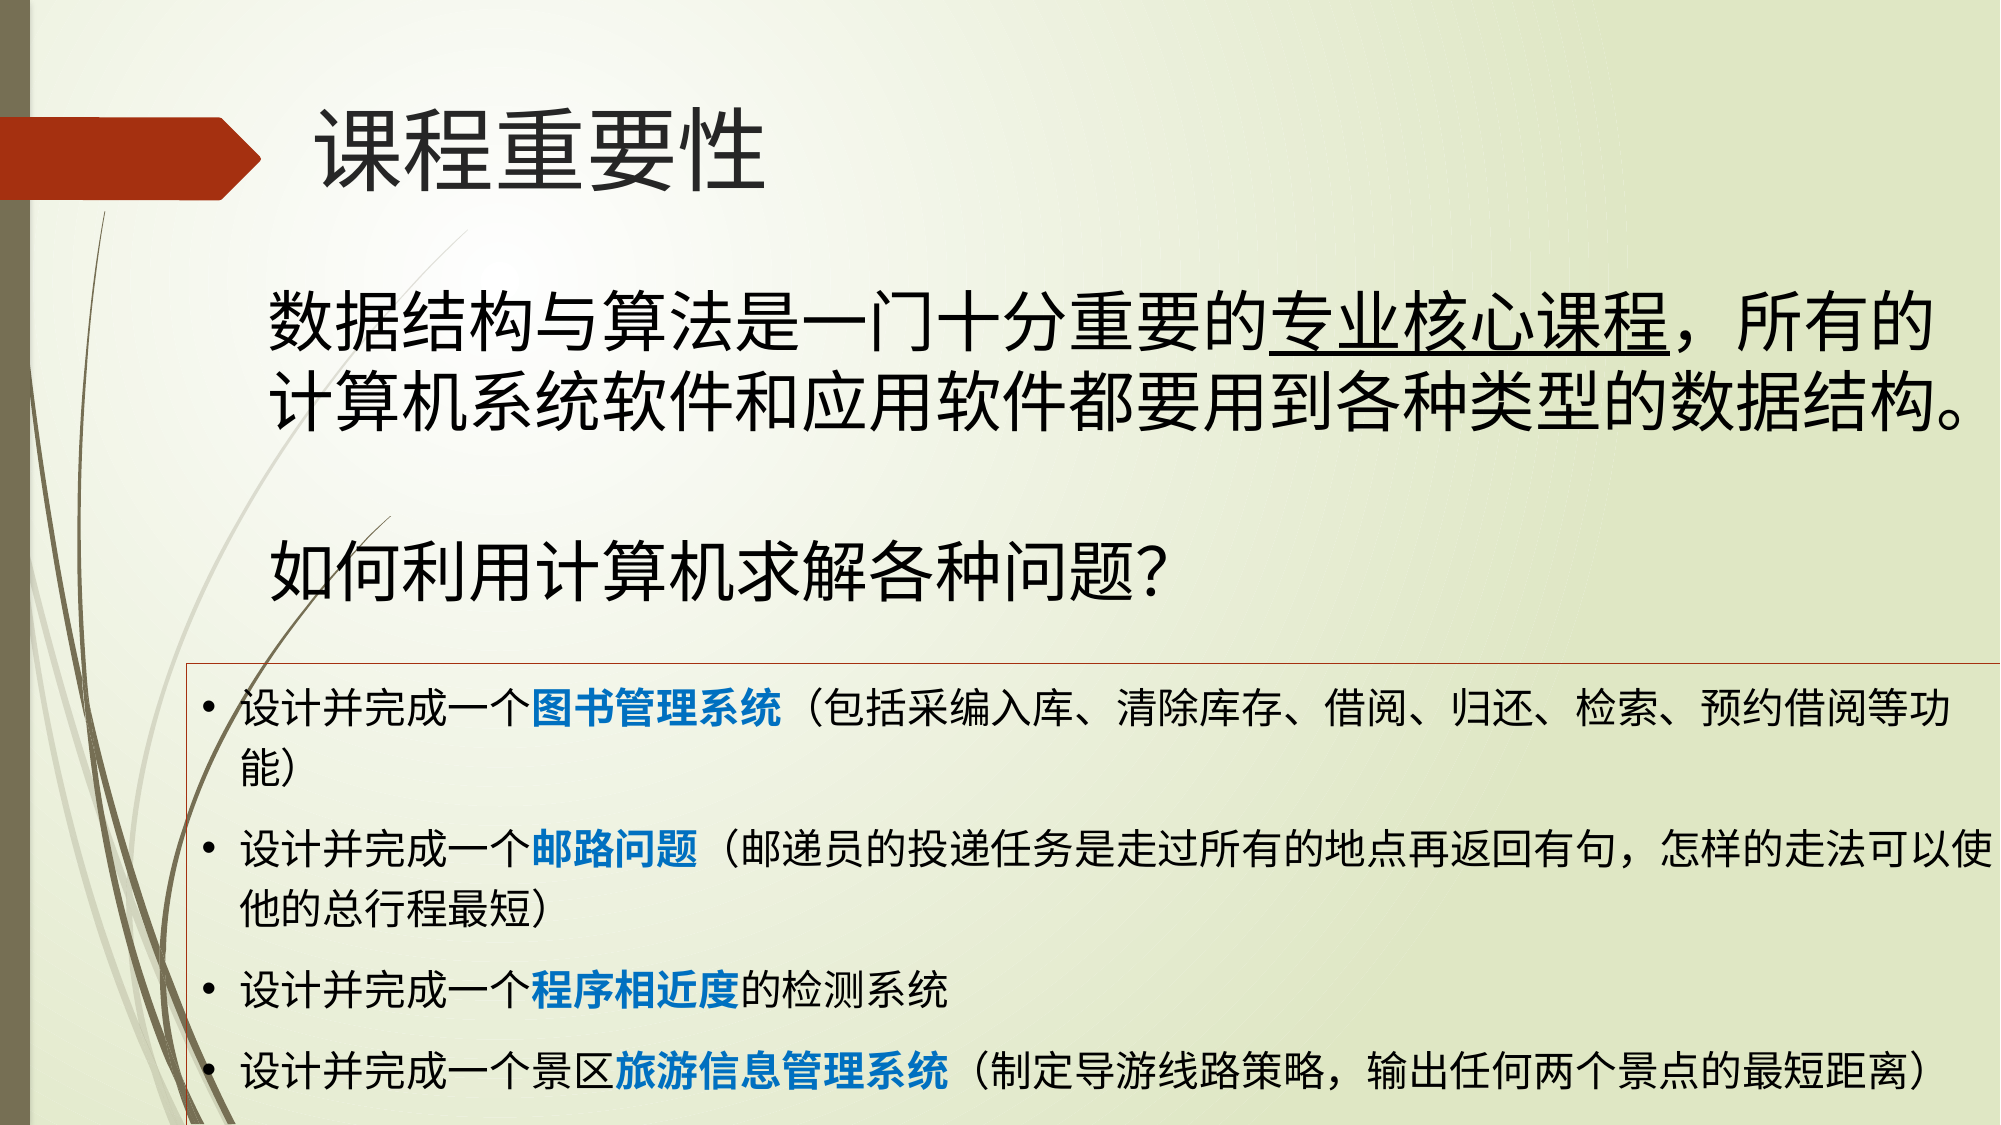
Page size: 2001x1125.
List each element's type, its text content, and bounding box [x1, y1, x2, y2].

text_box 设计并完成一个图书管理系统（包括采编入库、清除库存、借阅、归还、检索、预约借阅等功能） 设计并完成一个邮路问题（邮递员的投递任务是走过所有的地点再返回有句，怎样的走法可以使他的总行程最短） 设计并完成一个程序相近度的检测系统 设计并完成一个景区旅游信息管理系统（制定导游线路策略，输出任何两个景点的最短距离） [186, 663, 2000, 1125]
title 课程重要性 [295, 85, 1758, 272]
text_box 数据结构与算法是一门十分重要的专业核心课程，所有的计算机系统软件和应用软件都要用到各种类型的数据结构。 [253, 272, 1984, 447]
text_box 如何利用计算机求解各种问题？ [253, 505, 1954, 621]
